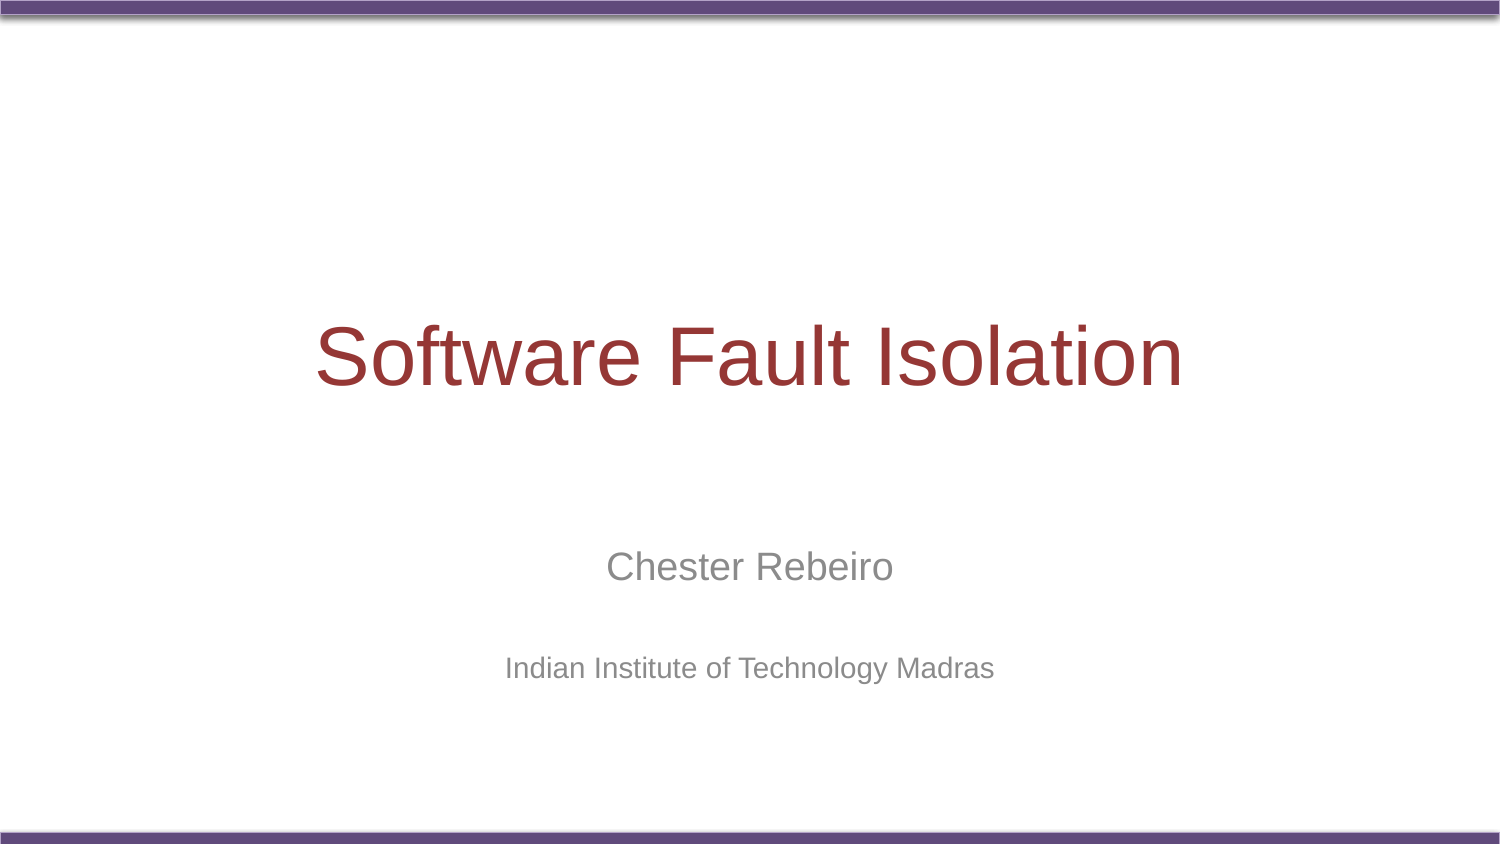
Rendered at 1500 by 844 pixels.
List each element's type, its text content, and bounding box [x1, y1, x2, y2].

title Software Fault Isolation [112, 262, 1388, 443]
subtitle Chester Rebeiro Indian Institute of Technology Madras [225, 478, 1275, 694]
